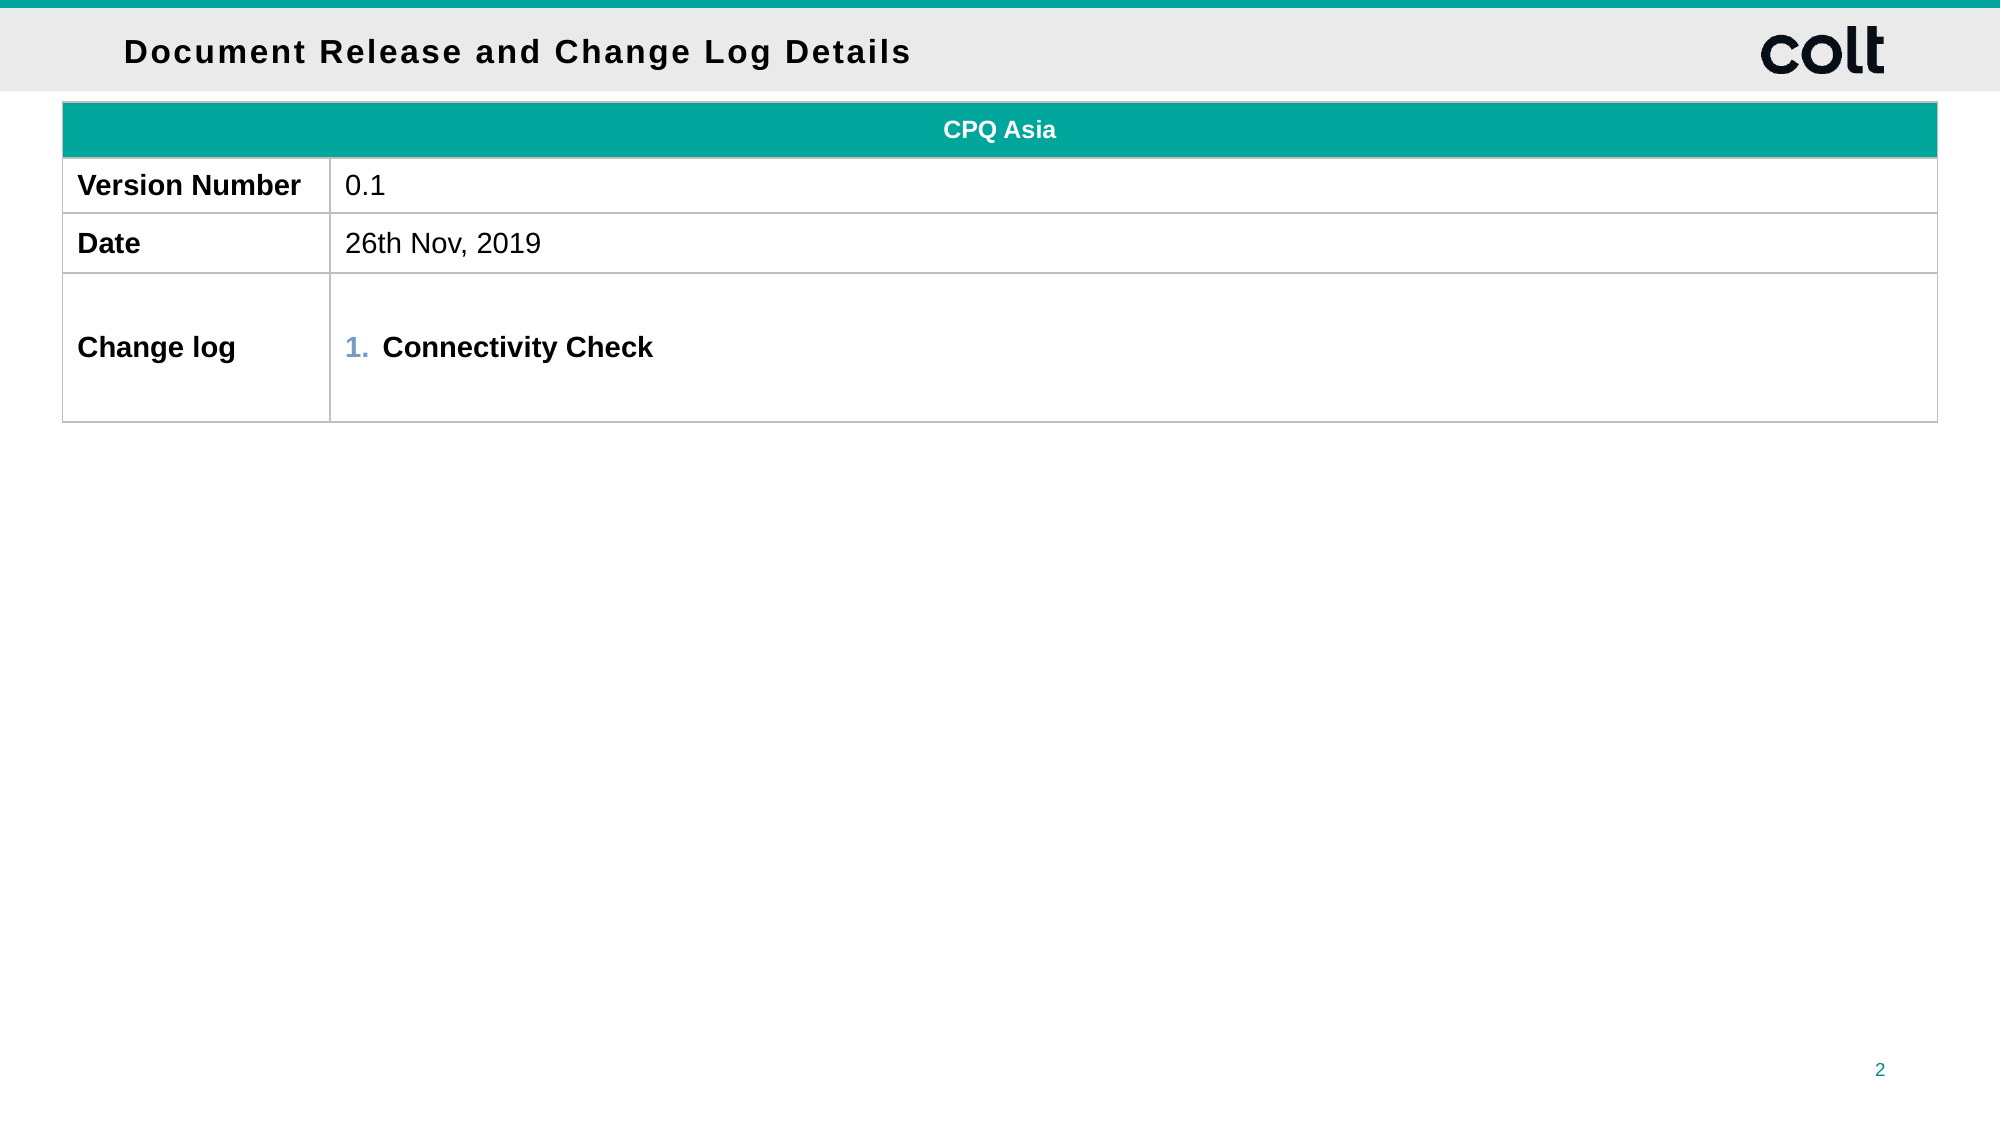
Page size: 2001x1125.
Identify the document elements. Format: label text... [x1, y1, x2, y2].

table_header CPQ Asia [63, 103, 1937, 157]
table_cell Version Number [63, 159, 329, 212]
table_cell Date [63, 214, 329, 272]
table_cell 0.1 [331, 159, 1937, 212]
table_cell Connectivity Check [331, 274, 1937, 421]
table_cell Change log [63, 274, 329, 421]
picture [1761, 25, 1885, 75]
title Document Release and Change Log Details [0, 8, 2000, 92]
slide_number 2 [1821, 1059, 1886, 1080]
table_cell 26th Nov, 2019 [331, 214, 1937, 272]
